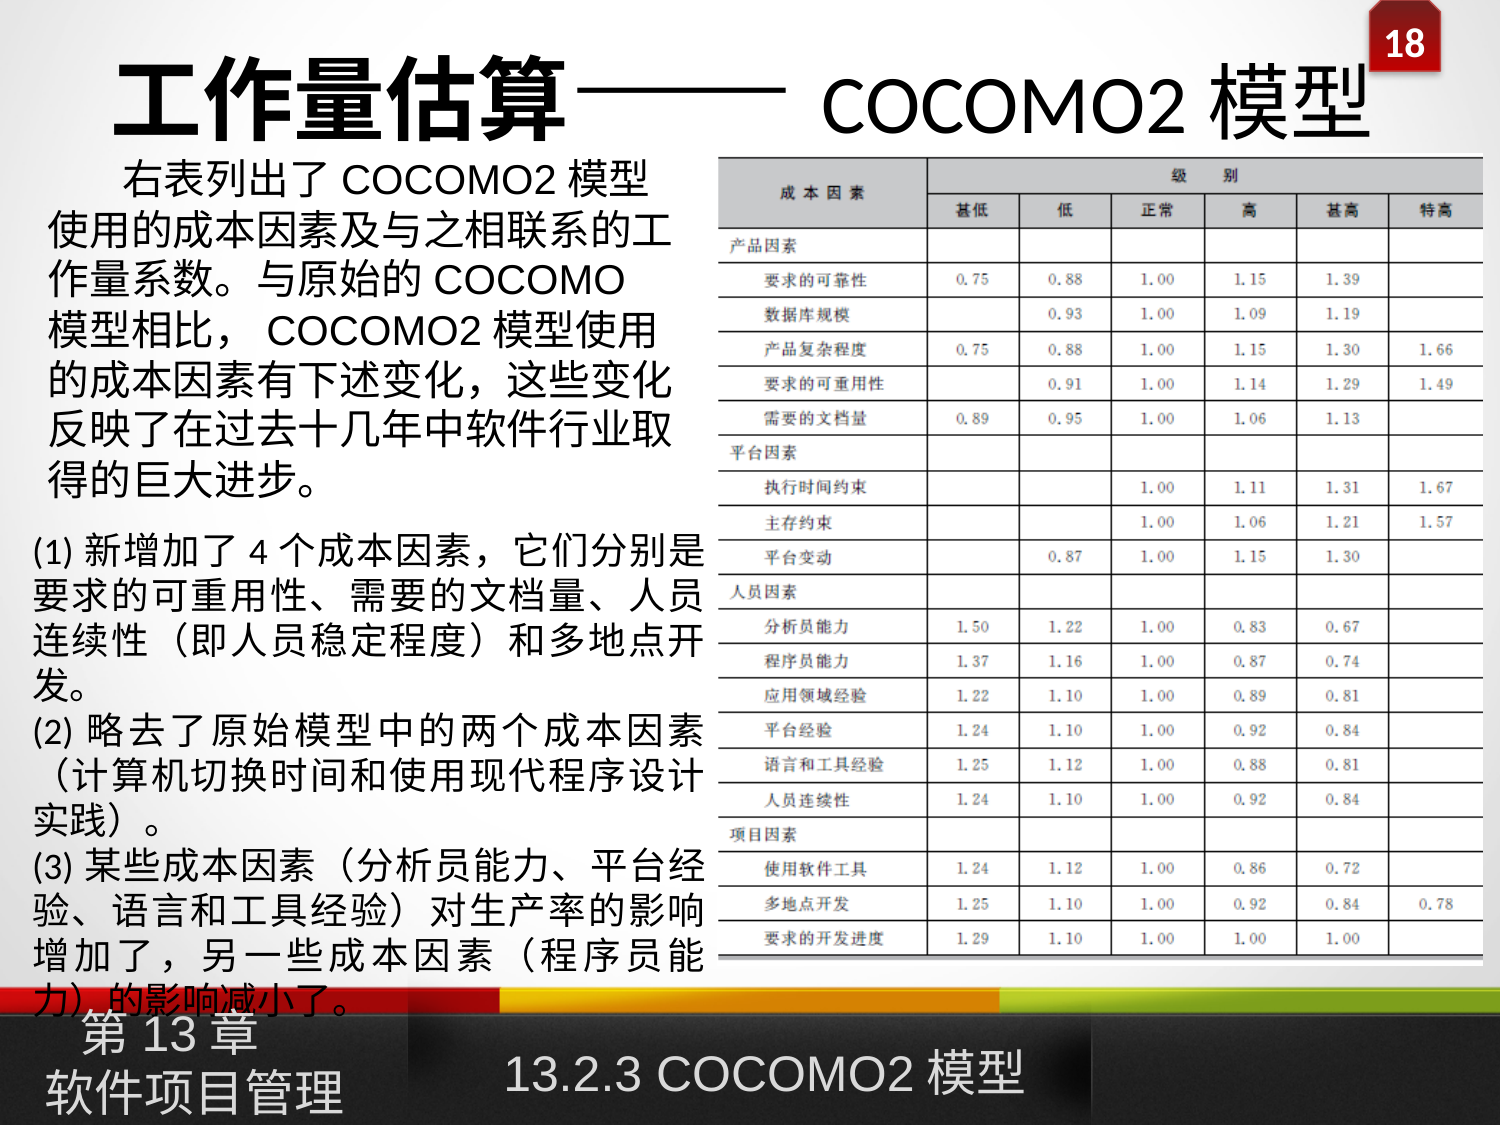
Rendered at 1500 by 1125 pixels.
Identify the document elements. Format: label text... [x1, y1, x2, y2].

text_box 右表列出了COCOMO2模型使用的成本因素及与之相联系的工作量系数。与原始的COCOMO模型相比，COCOMO2模型使用的成本因素有下述变化，这些变化反映了在过去十几年中软件行业取得的巨大进步。 [32, 145, 691, 511]
text_box (1)新增加了4个成本因素，它们分别是要求的可重用性、需要的文档量、人员连续性（即人员稳定程度）和多地点开发。 (2)略去了原始模型中的两个成本因素（计算机切换时间和使用现代程序设计实践）。 (3)某些成本因素（分析员能力、平台经验、语言和工具经验）对生产率的影响增加了，另一些成本因素（程序员能力）的影响减小了。 [17, 519, 721, 1030]
picture [0, 0, 1500, 1125]
text_box 第13章 软件项目管理 [4, 1022, 385, 1101]
text_box 13.2.3 COCOMO2模型 [458, 1032, 1073, 1111]
title 工作量估算——COCOMO2模型 [76, 30, 1427, 147]
